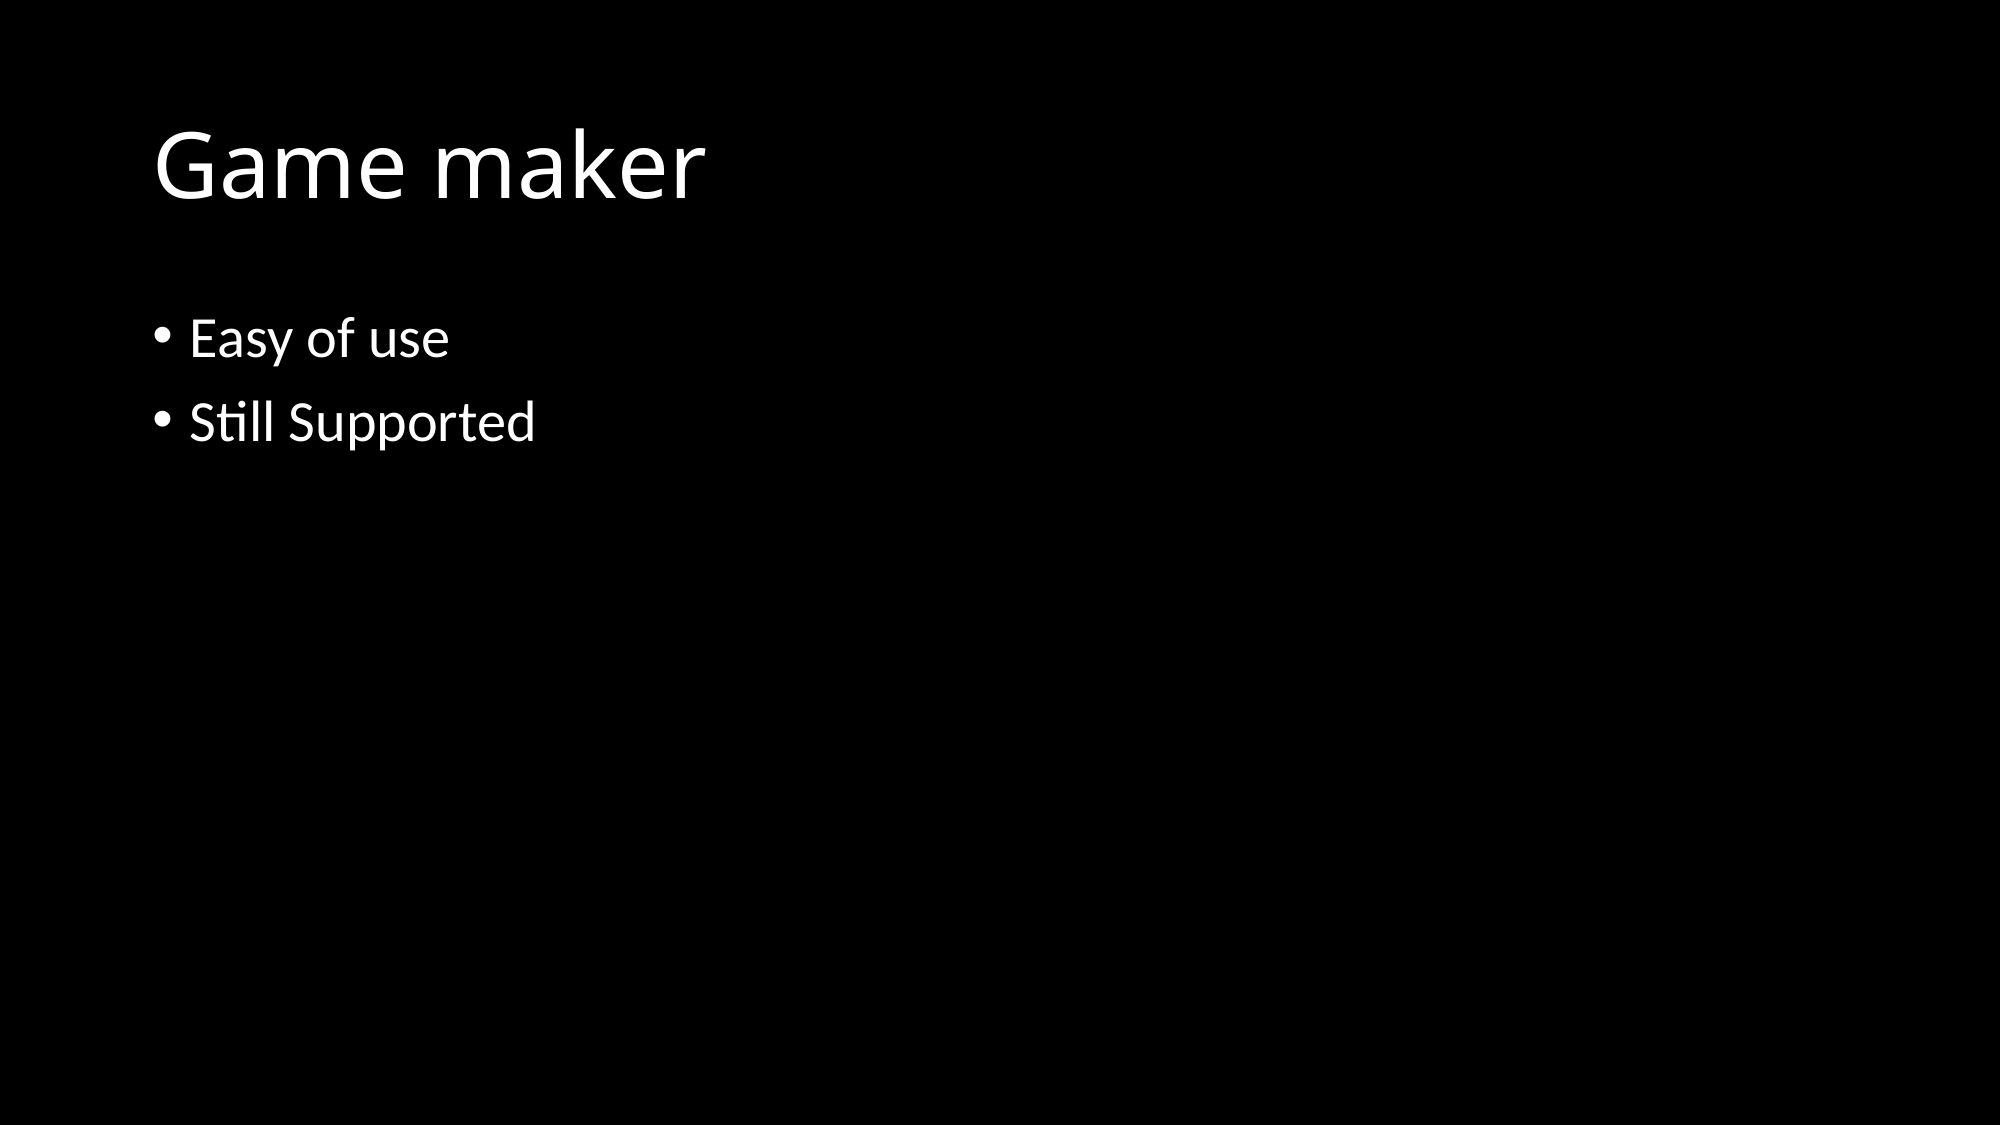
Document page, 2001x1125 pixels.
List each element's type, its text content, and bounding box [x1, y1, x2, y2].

list Easy of use Still Supported [137, 299, 1863, 1014]
title Game maker [137, 59, 1863, 278]
